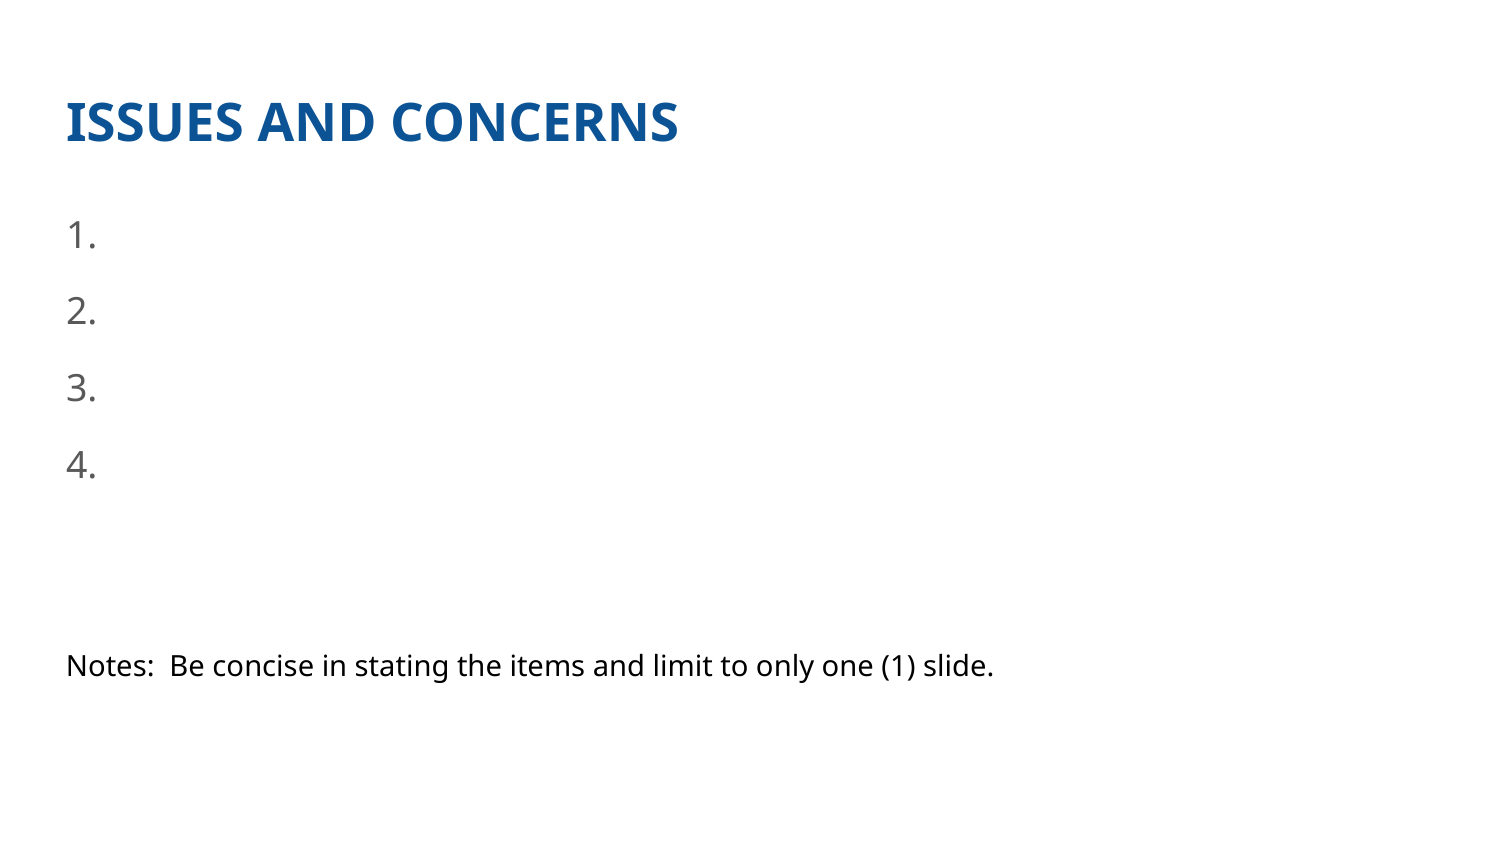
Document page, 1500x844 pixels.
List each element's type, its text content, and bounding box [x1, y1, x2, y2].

text_box Notes: Be concise in stating the items and limit to only one (1) slide. [51, 640, 1125, 690]
list 1. 2. 3. 4. [51, 189, 1449, 694]
title ISSUES AND CONCERNS [51, 72, 1449, 167]
